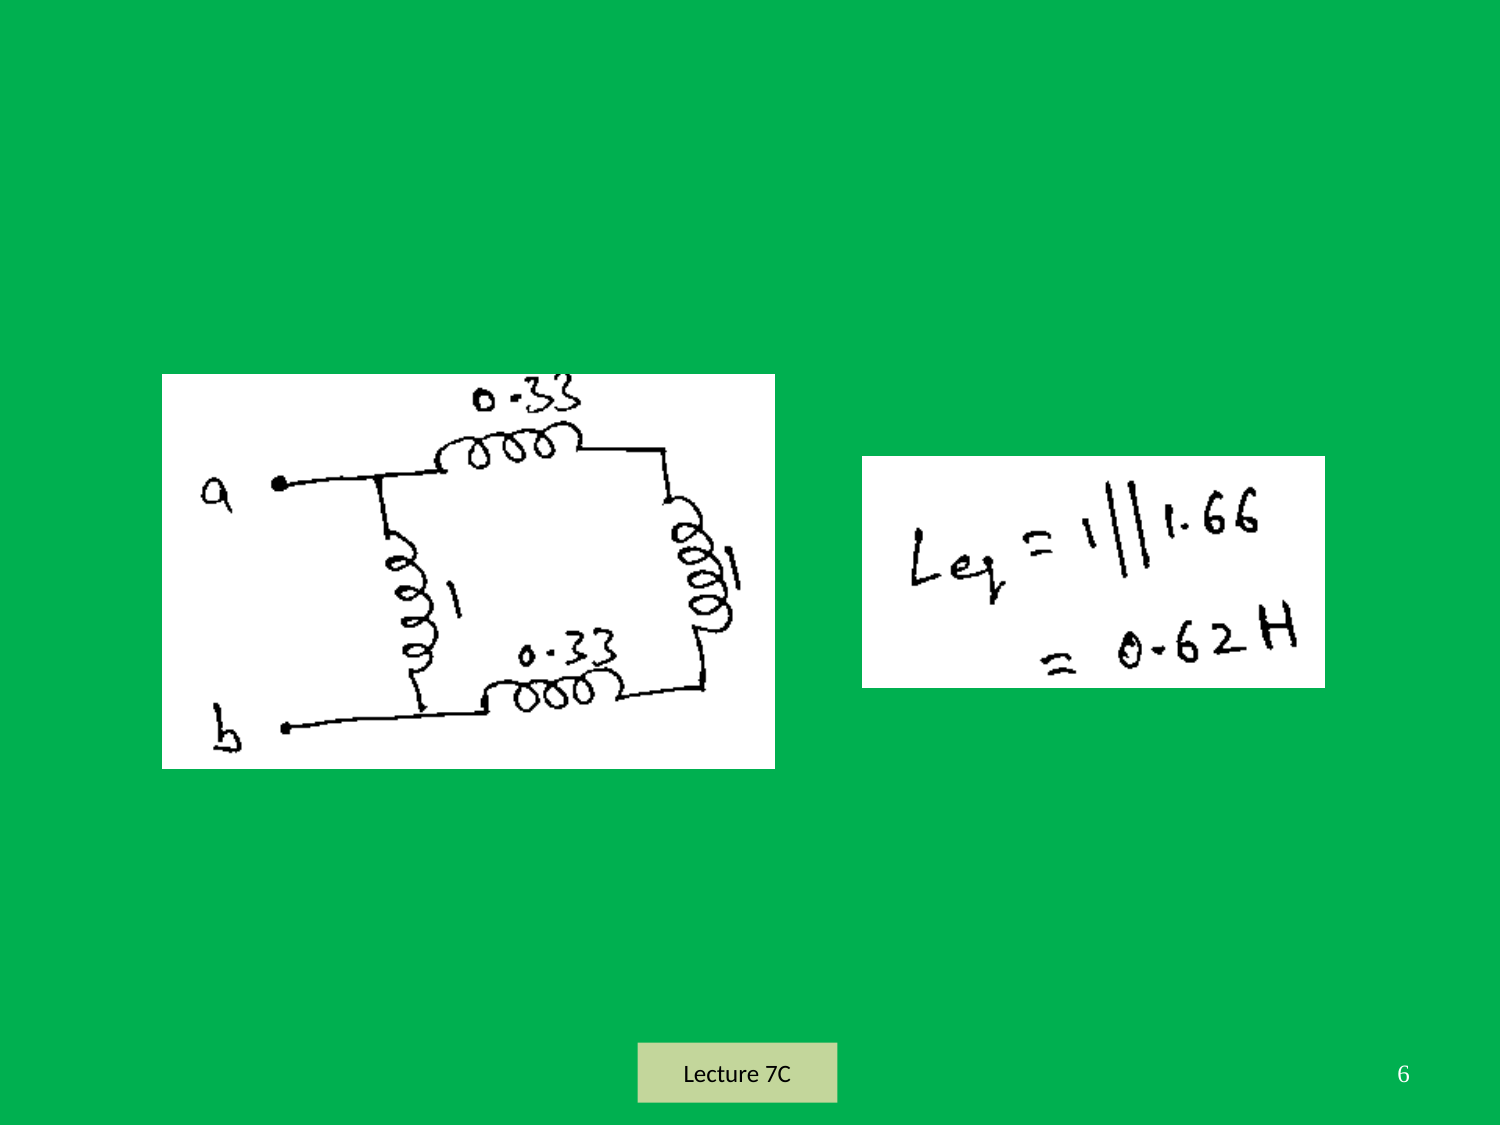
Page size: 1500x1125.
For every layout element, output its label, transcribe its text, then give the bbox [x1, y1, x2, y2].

picture [162, 374, 776, 769]
footer Lecture 7C [637, 1042, 838, 1103]
picture [862, 455, 1326, 688]
slide_number 6 [1074, 1042, 1425, 1103]
